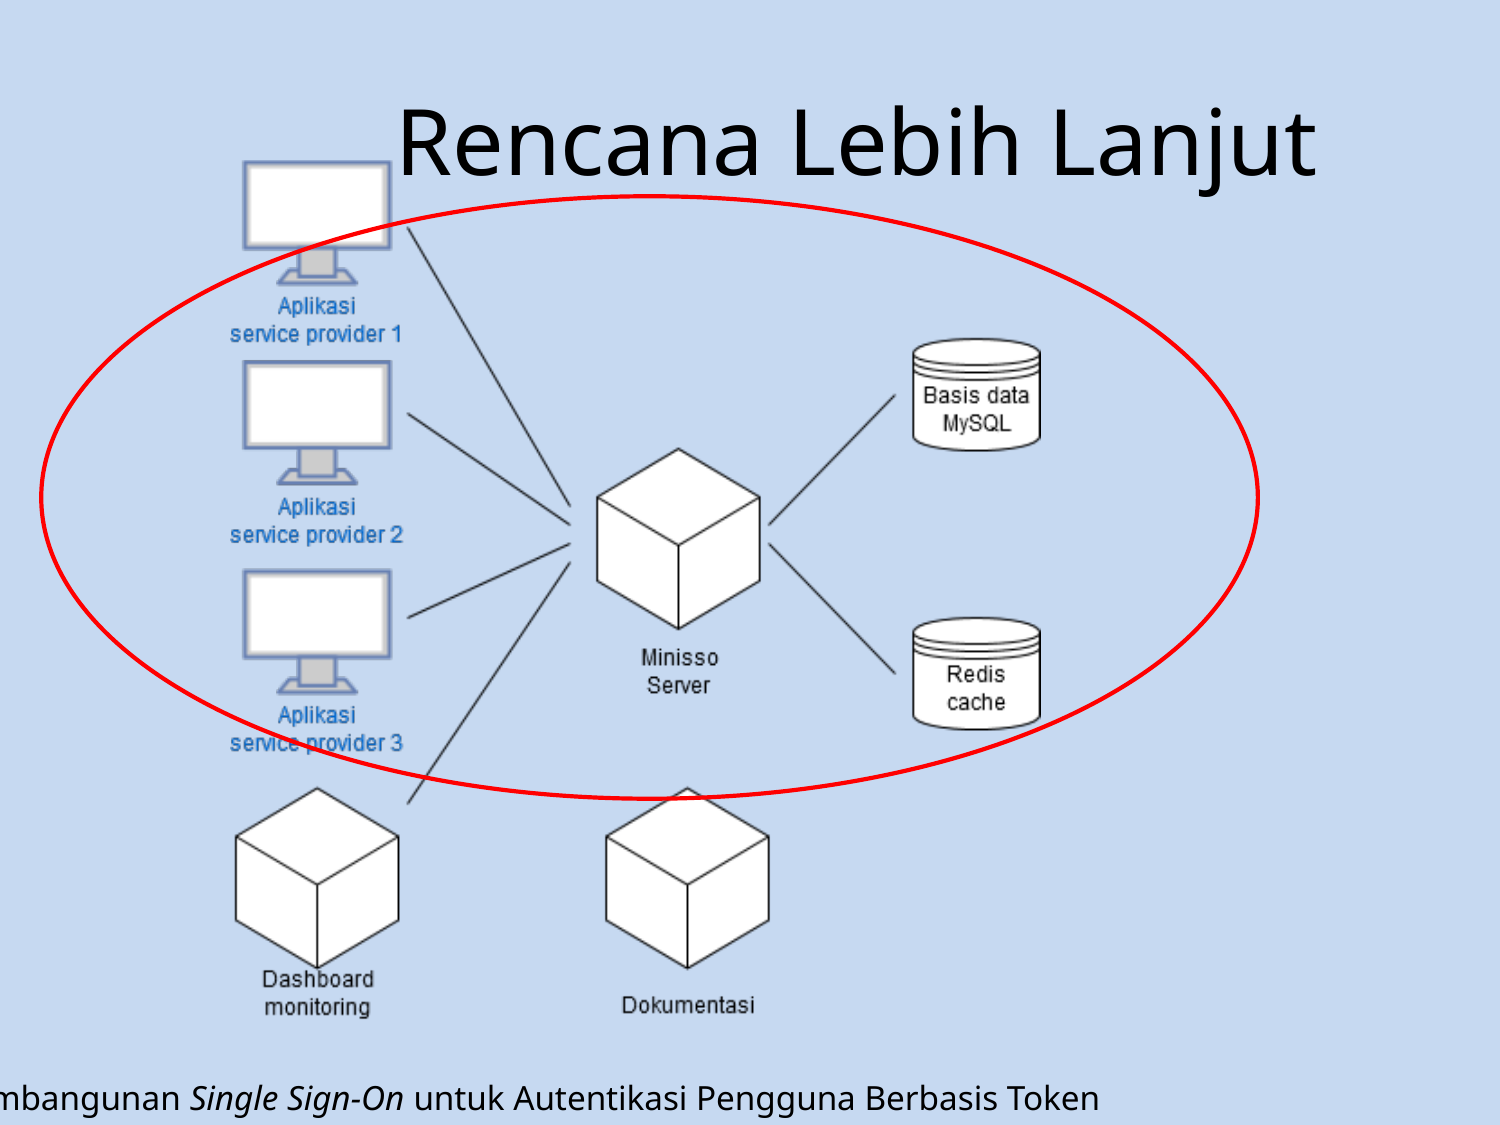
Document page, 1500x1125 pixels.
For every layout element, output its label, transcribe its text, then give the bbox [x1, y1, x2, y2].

text_box Pembangunan Single Sign-On untuk Autentikasi Pengguna Berbasis Token [0, 1069, 1117, 1125]
title Rencana Lebih Lanjut [289, 45, 1425, 233]
text_box [39, 279, 224, 716]
picture [229, 160, 1041, 1047]
text_box [1045, 266, 1260, 729]
